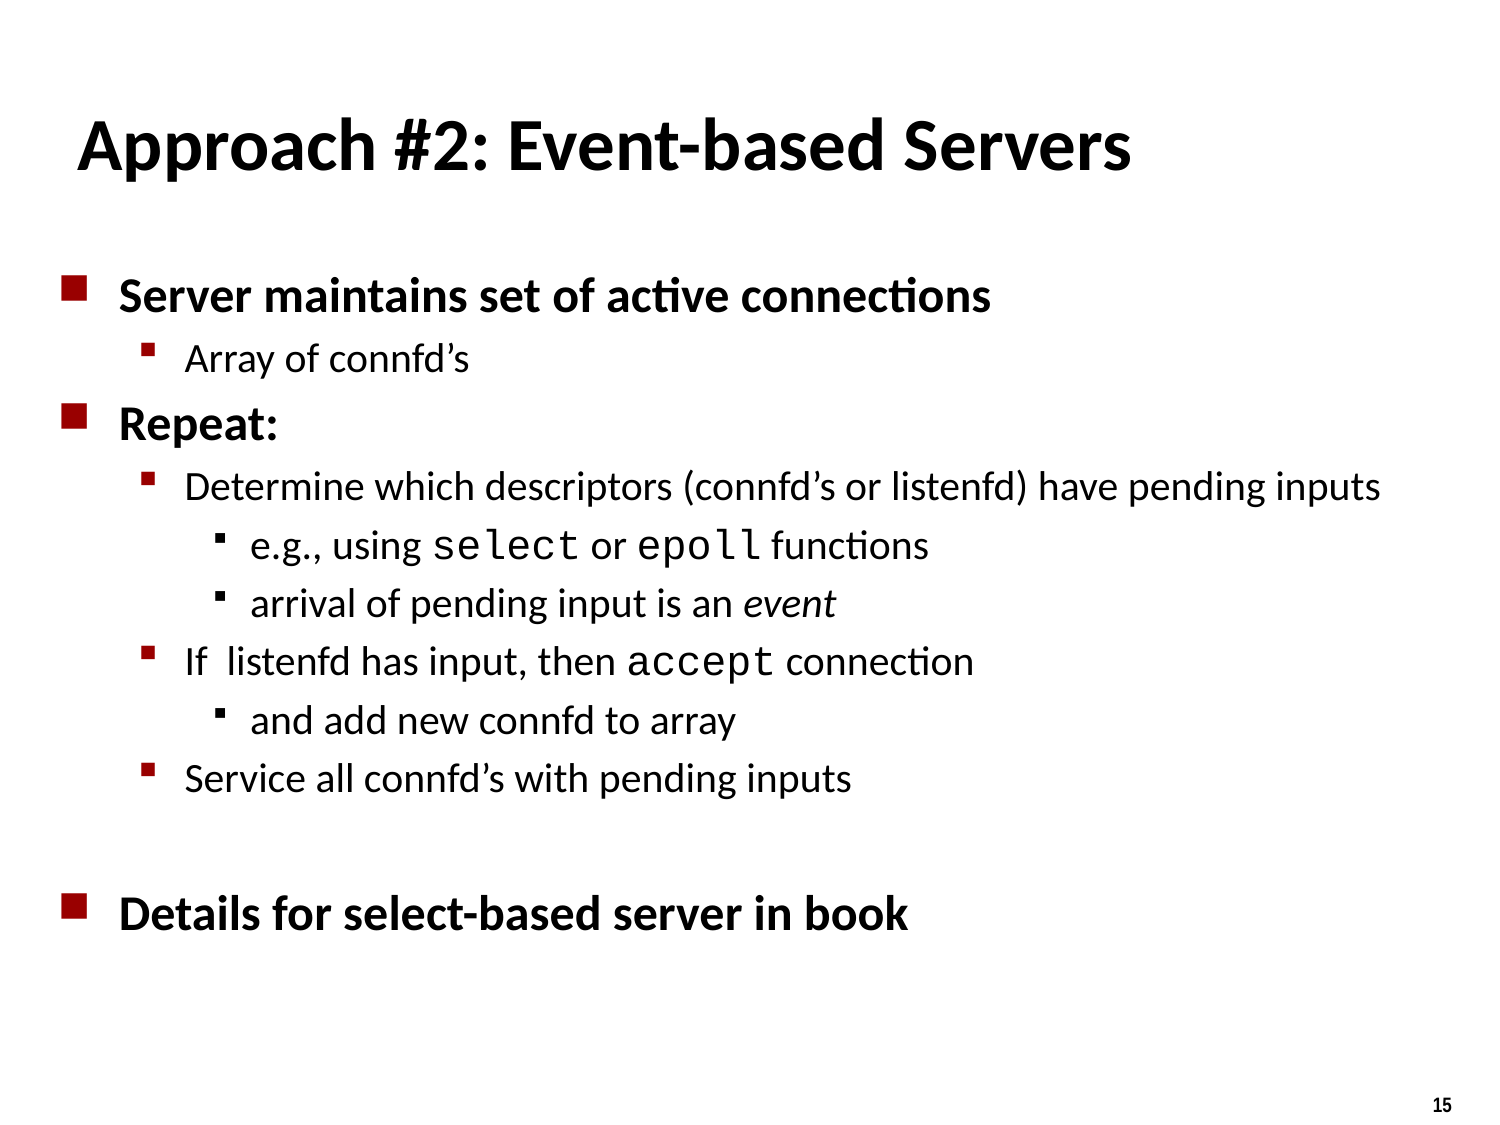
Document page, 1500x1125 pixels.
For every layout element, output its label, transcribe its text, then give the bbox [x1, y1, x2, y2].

list Server maintains set of active connections Array of connfd’s Repeat: Determine which descriptors (connfd’s or listenfd) have pending inputs e.g., using select or epoll functions arrival of pending input is an event If listenfd has input, then accept connection and add new connfd to array Service all connfd’s with pending inputs Details for select-based server in book [47, 254, 1411, 1024]
title Approach #2: Event-based Servers [62, 93, 1337, 188]
